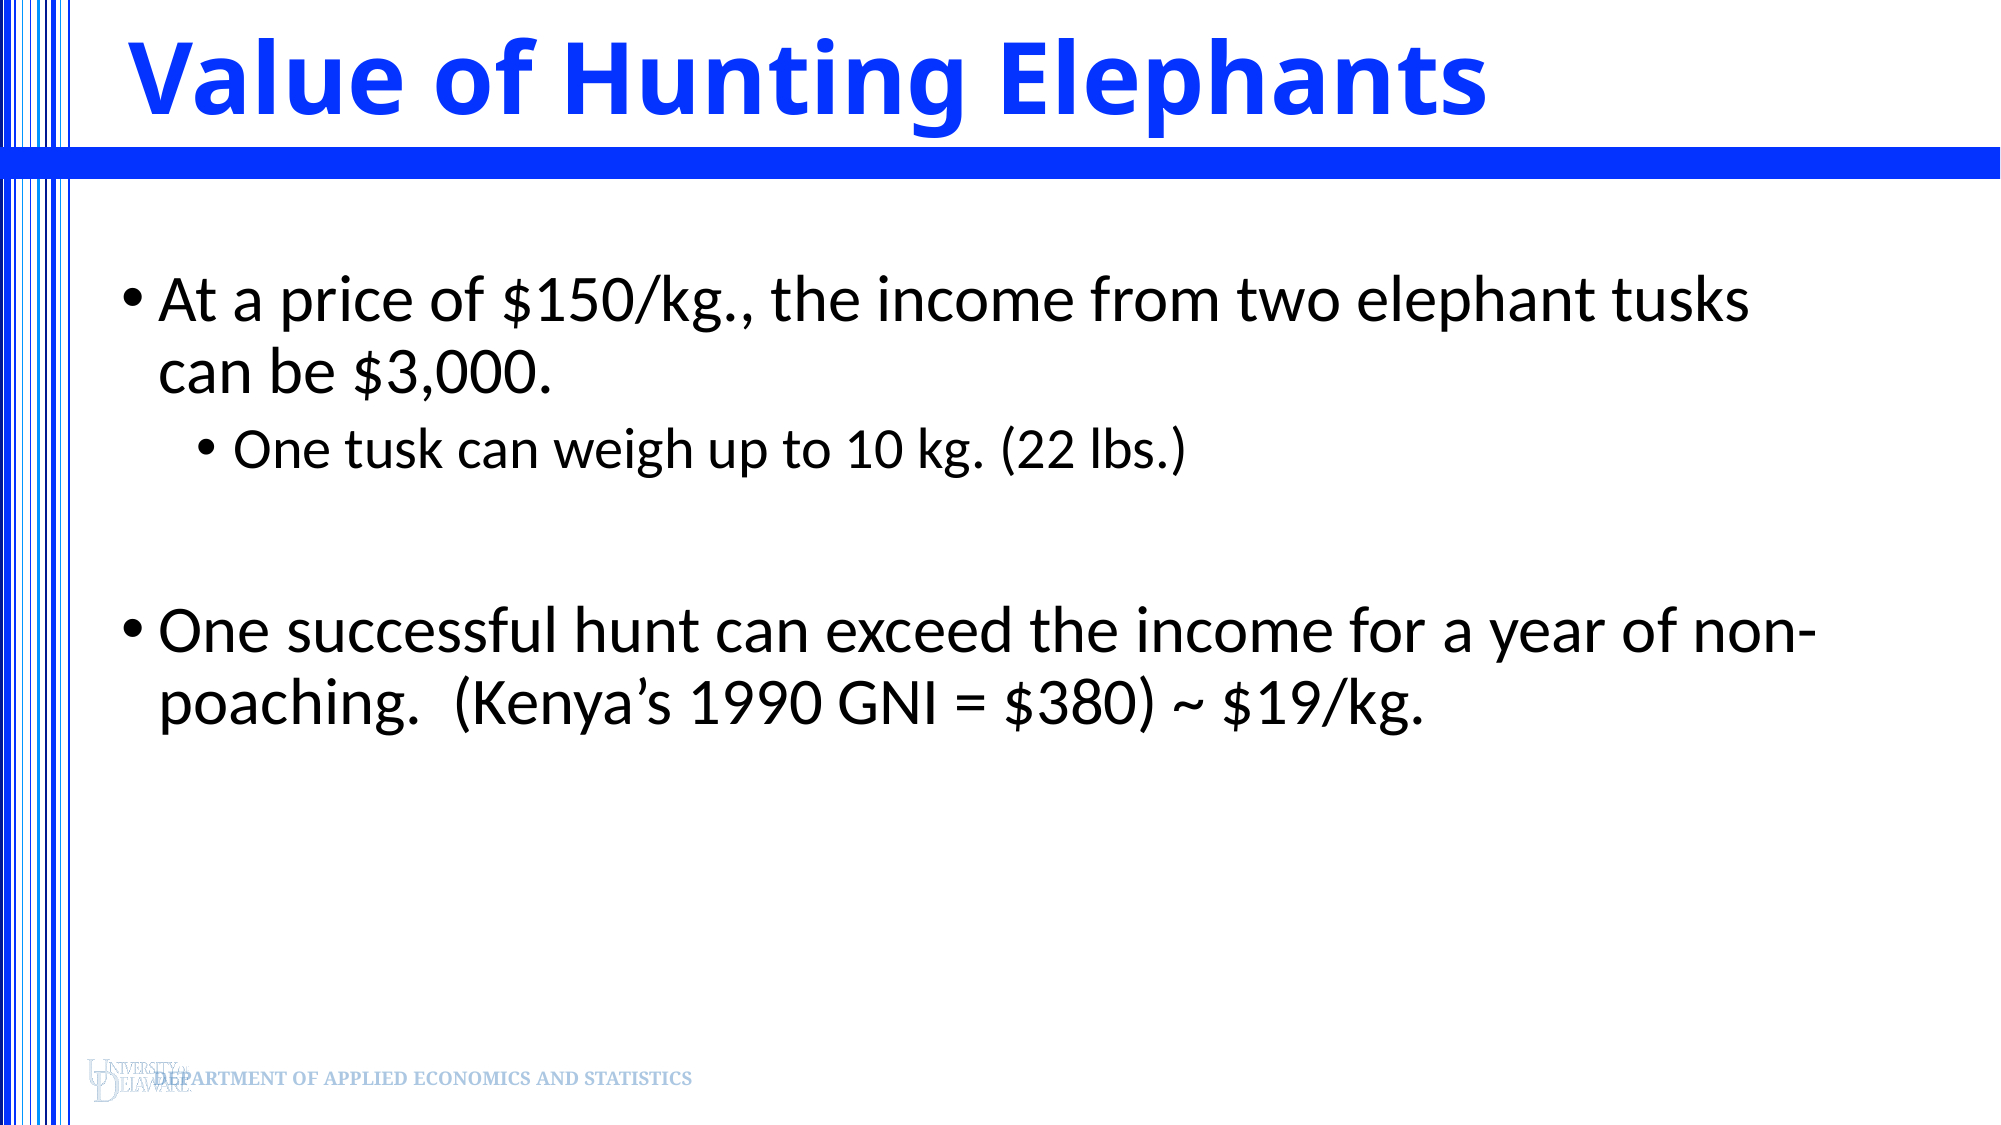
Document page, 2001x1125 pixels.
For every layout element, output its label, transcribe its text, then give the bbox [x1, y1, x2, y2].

list At a price of $150/kg., the income from two elephant tusks can be $3,000. One tusk can weigh up to 10 kg. (22 lbs.) One successful hunt can exceed the income for a year of non-poaching. (Kenya’s 1990 GNI = $380) ~ $19/kg. [106, 256, 1856, 1090]
title Value of Hunting Elephants [113, 18, 1863, 146]
